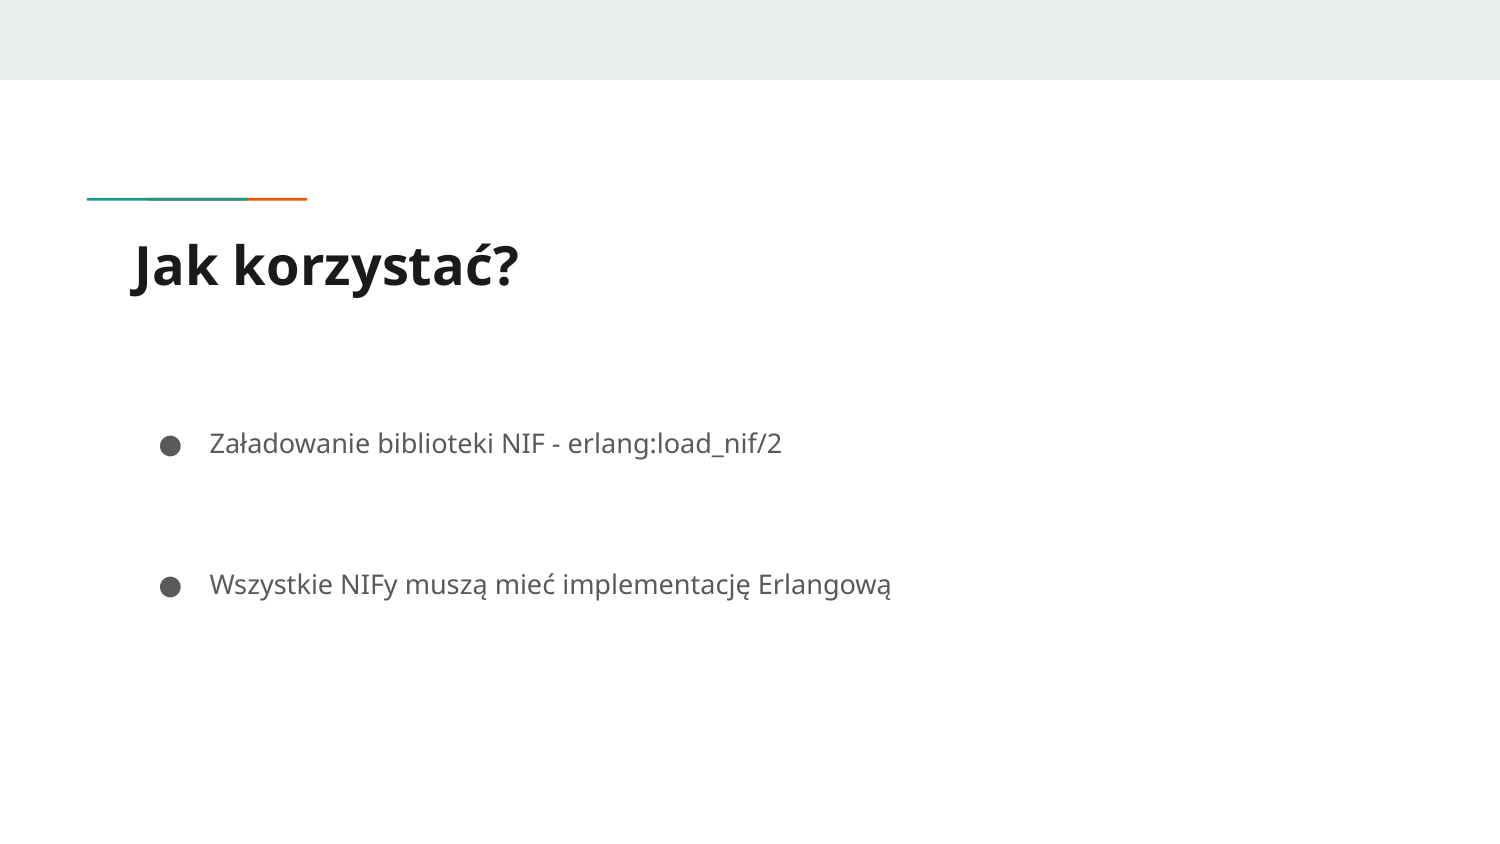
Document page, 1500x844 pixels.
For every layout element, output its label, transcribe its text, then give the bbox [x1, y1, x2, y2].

list Załadowanie biblioteki NIF - erlang:load_nif/2 Wszystkie NIFy muszą mieć implementację Erlangową [119, 341, 1381, 712]
title Jak korzystać? [119, 216, 1381, 305]
